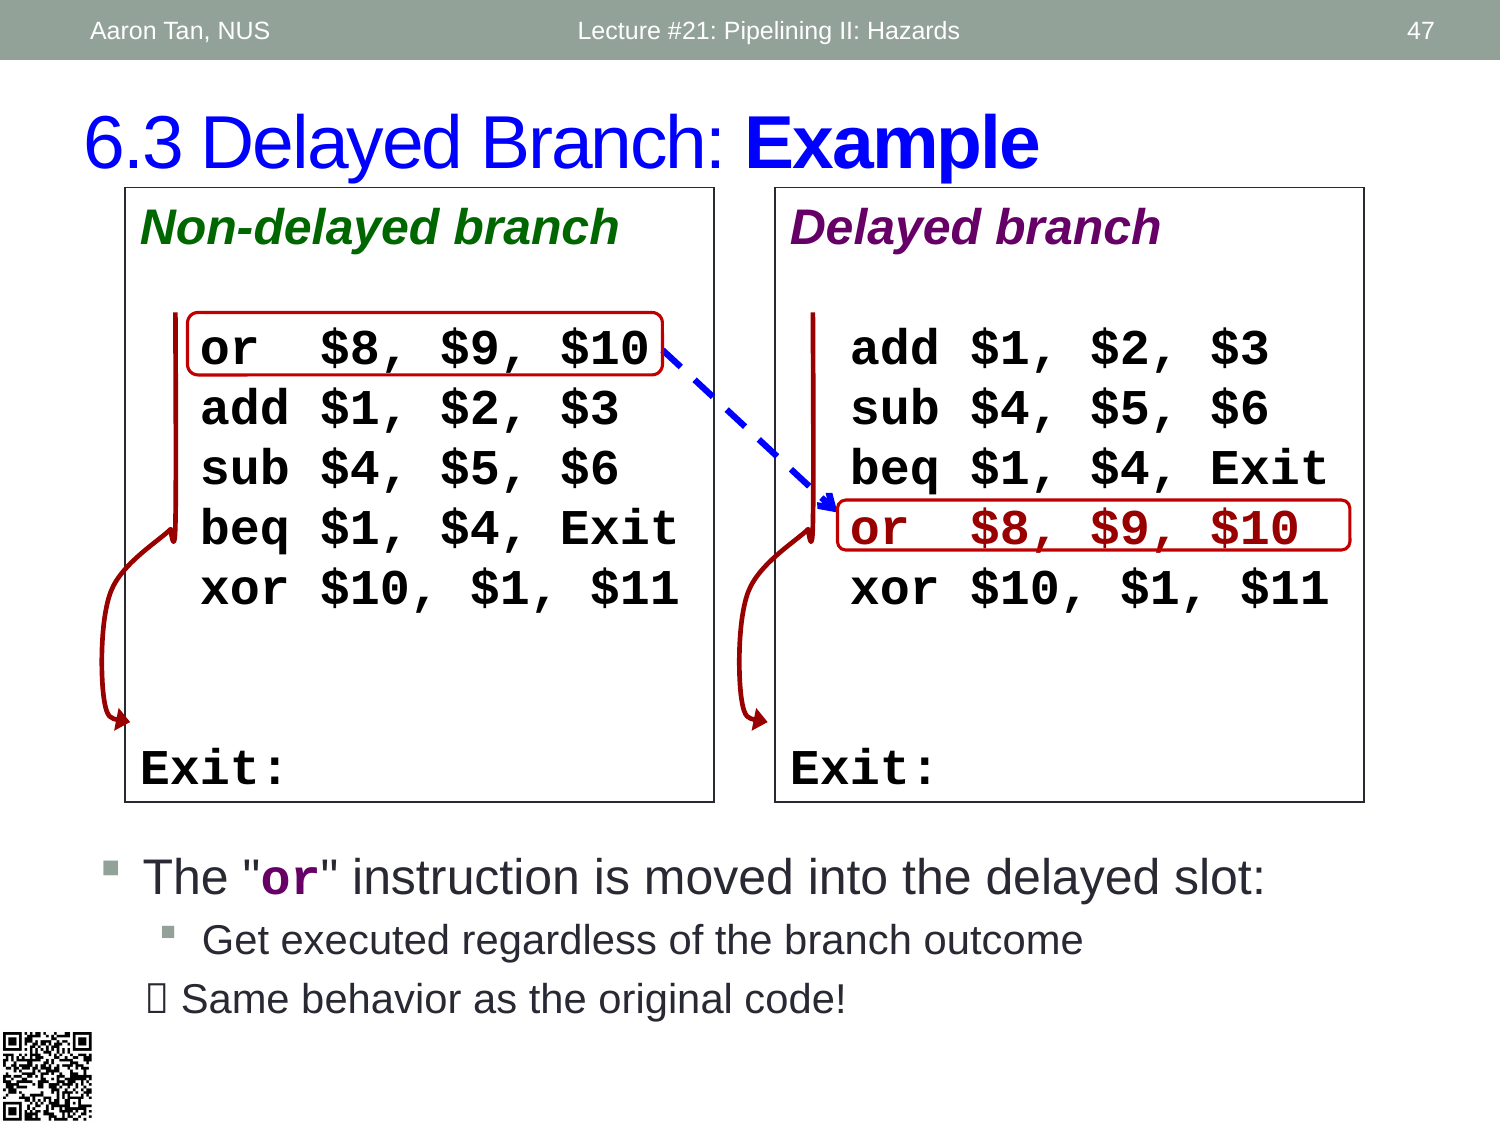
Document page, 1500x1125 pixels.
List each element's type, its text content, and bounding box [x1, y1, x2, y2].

footer Lecture #21: Pipelining II: Hazards [562, 3, 1238, 57]
title 6.3 Delayed Branch: Example [68, 86, 1450, 192]
picture [0, 1029, 95, 1124]
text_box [662, 349, 838, 513]
text_box [101, 312, 177, 731]
text_box Non-delayed branch or $8, $9, $10 add $1, $2, $3 sub $4, $5, $6 beq $1, $4, Exit xor $10, $1, $11 Exit: [125, 187, 715, 803]
text_box [809, 312, 814, 346]
text_box [837, 500, 1350, 551]
text_box [738, 521, 814, 731]
list The "or" instruction is moved into the delayed slot: Get executed regardless of the branch outcome  Same behavior as the original code! [84, 837, 1435, 1031]
slide_number Aaron Tan, NUS [75, 3, 550, 57]
slide_number 47 [1308, 3, 1450, 57]
text_box [187, 312, 663, 375]
text_box Delayed branch add $1, $2, $3 sub $4, $5, $6 beq $1, $4, Exit or $8, $9, $10 xor $10, $1, $11 Exit: [774, 187, 1364, 803]
